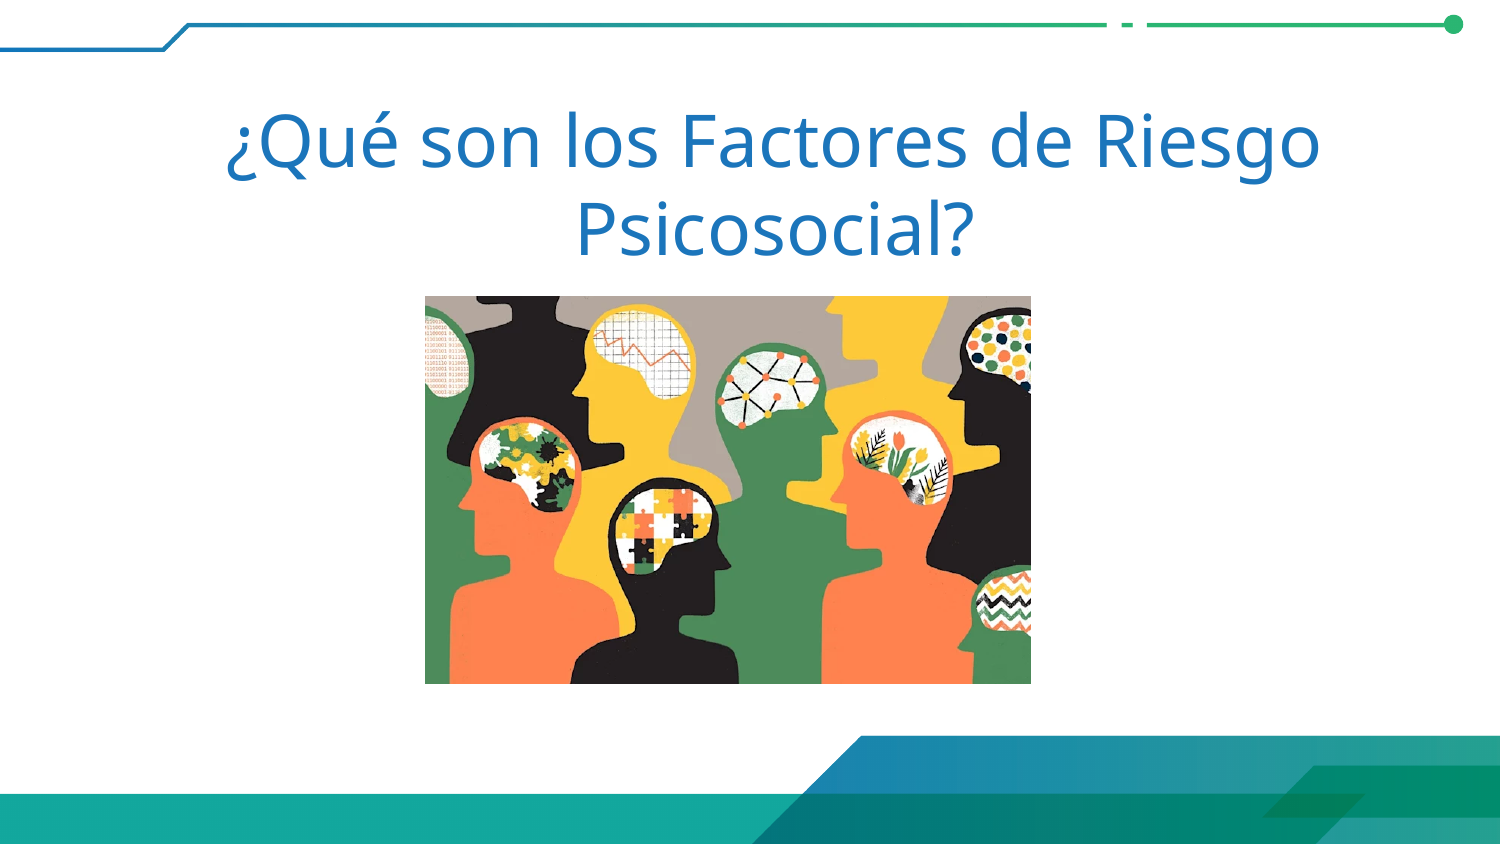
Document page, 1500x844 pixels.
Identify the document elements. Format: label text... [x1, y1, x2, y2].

text_box ¿Qué son los Factores de Riesgo Psicosocial? [99, 111, 1450, 253]
picture [0, 0, 1500, 844]
text_box [48, 95, 1427, 586]
